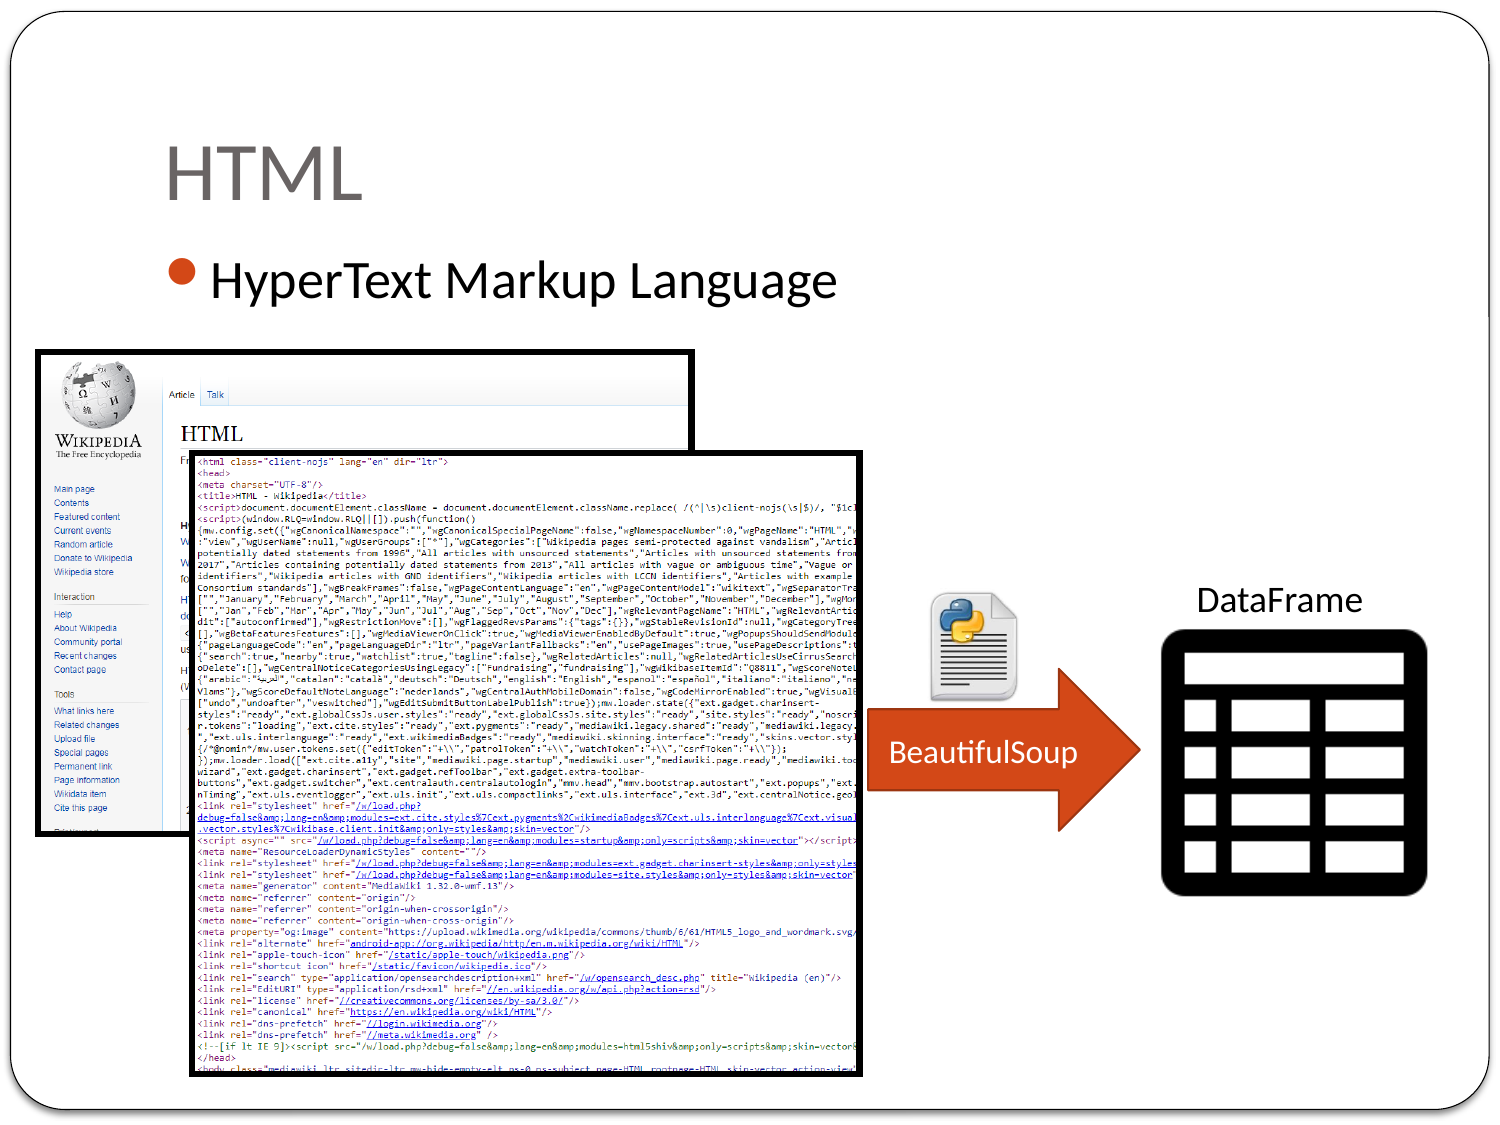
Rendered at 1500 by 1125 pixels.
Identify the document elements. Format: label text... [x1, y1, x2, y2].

list HyperText Markup Language [150, 237, 1425, 339]
text_box DataFrame [1181, 567, 1407, 604]
picture [915, 587, 1033, 706]
text_box [50, 1, 101, 52]
text_box BeautifulSoup [867, 667, 1131, 832]
picture [1137, 606, 1451, 920]
title HTML [150, 45, 1425, 233]
text_box [25, 0, 76, 27]
picture [41, 354, 857, 1072]
